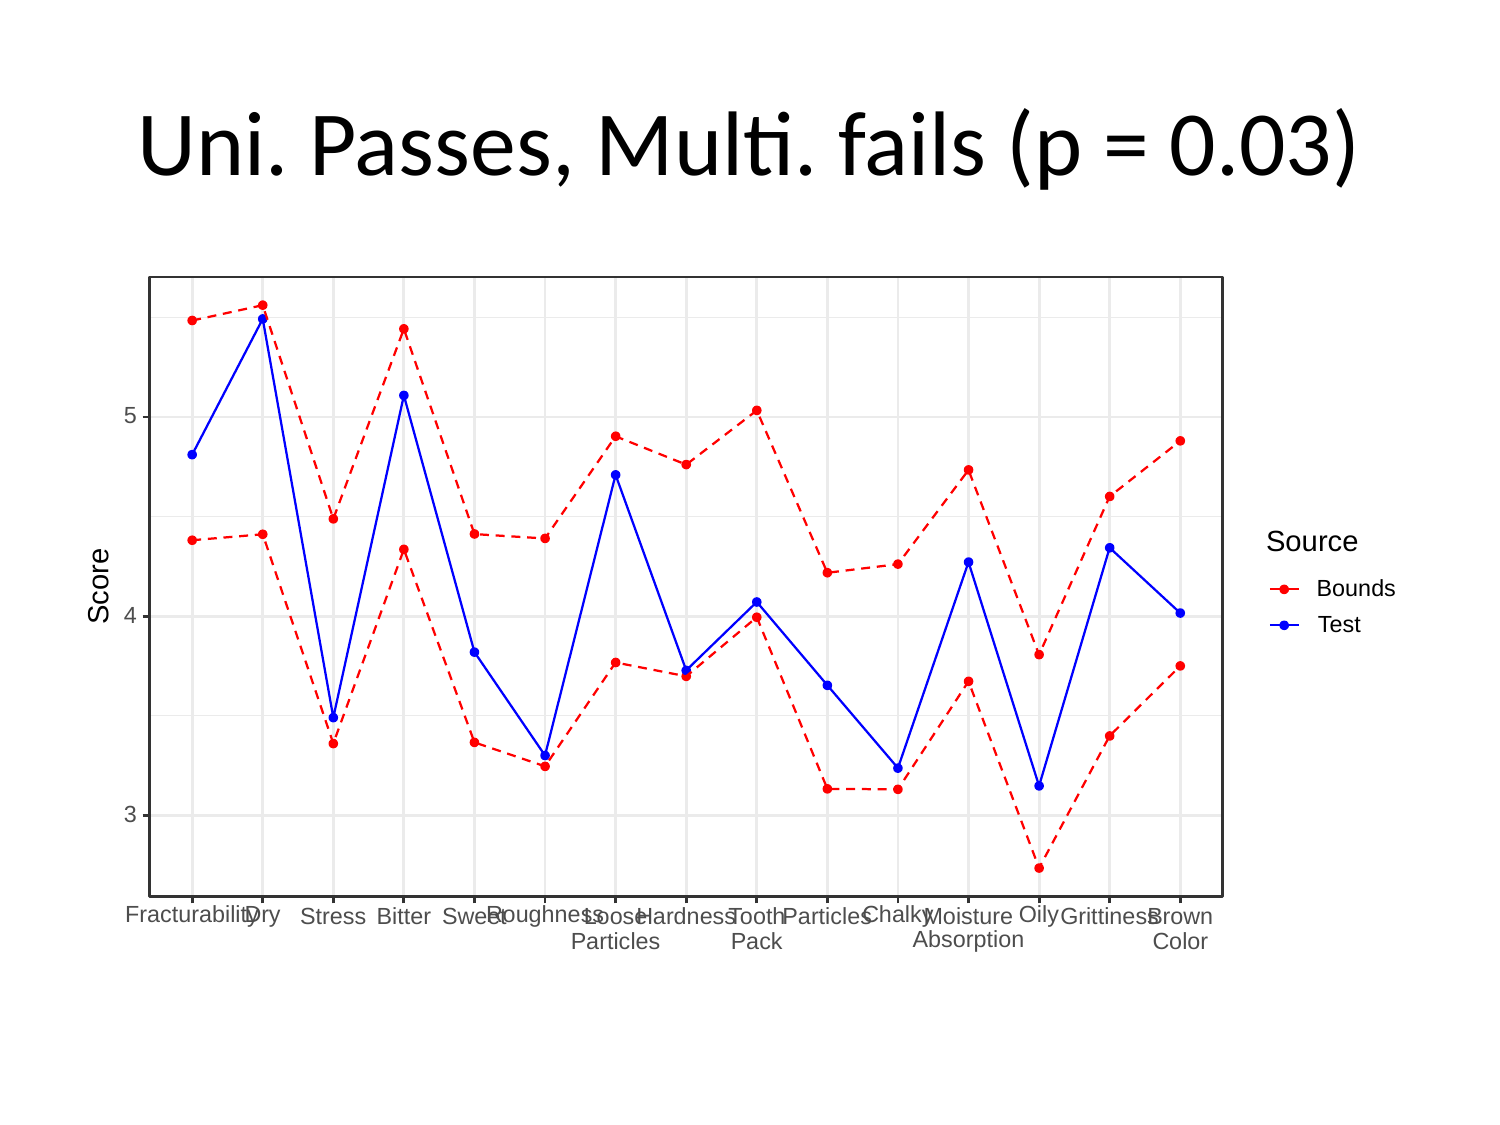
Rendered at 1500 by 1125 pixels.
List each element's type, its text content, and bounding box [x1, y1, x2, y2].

title Uni. Passes, Multi. fails (p = 0.03) [75, 45, 1425, 233]
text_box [74, 262, 1426, 1006]
